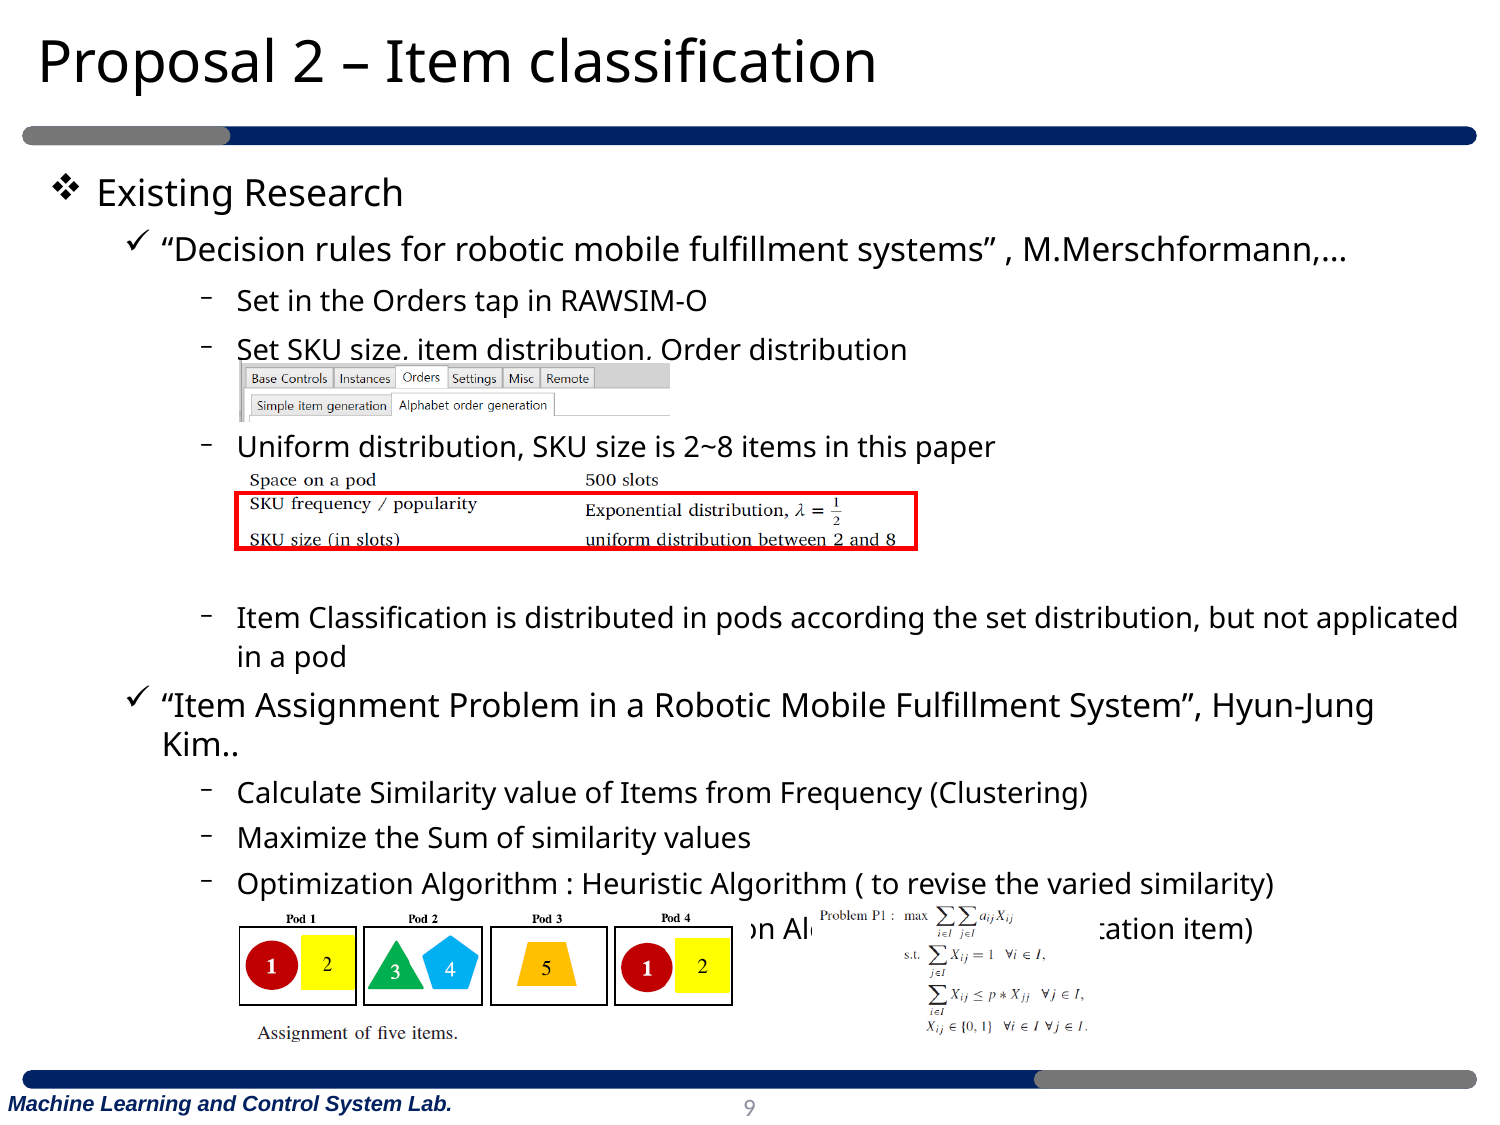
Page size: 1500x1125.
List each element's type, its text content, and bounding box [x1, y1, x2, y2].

slide_number 9 [580, 1076, 919, 1125]
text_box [229, 470, 925, 549]
title Proposal 2 – Item classification [22, 8, 1317, 118]
list Existing Research “Decision rules for robotic mobile fulfillment systems” , M.Merschformann,… Set in the Orders tap in RAWSIM-O Set SKU size, item distribution, Order distribution Uniform distribution, SKU size is 2~8 items in this paper Item Classification is distributed in pods according the set distribution, but not applicated in a pod “Item Assignment Problem in a Robotic Mobile Fulfillment System”, Hyun-Jung Kim.. Calculate Similarity value of Items from Frequency (Clustering) Maximize the Sum of similarity values Optimization Algorithm : Heuristic Algorithm ( to revise the varied similarity) Re-optimization Algorithm (to representation item) [34, 156, 1477, 1042]
picture [812, 899, 1100, 1038]
picture [239, 360, 670, 422]
picture [239, 906, 751, 1042]
